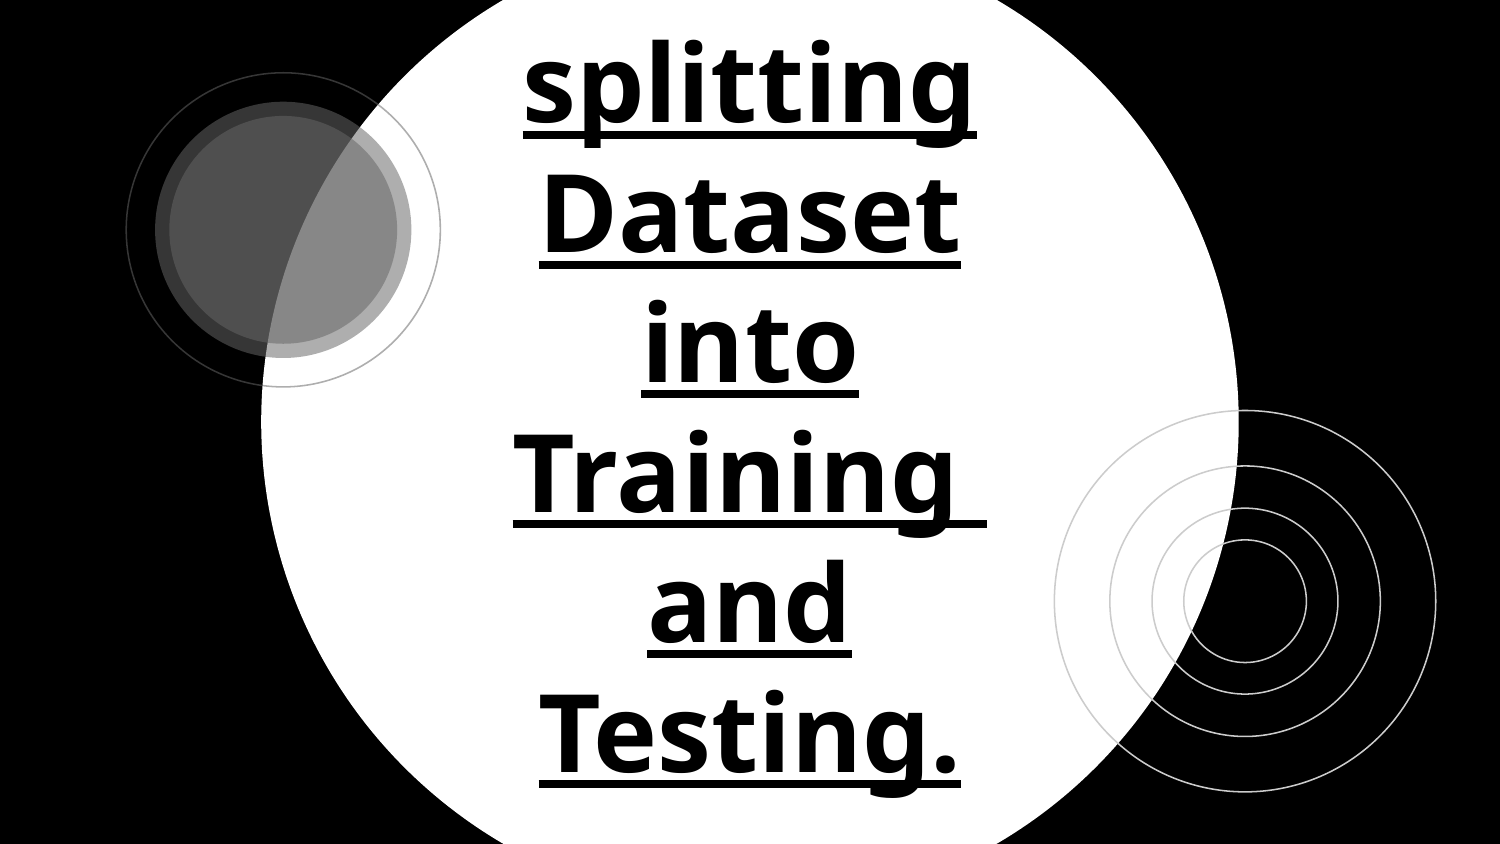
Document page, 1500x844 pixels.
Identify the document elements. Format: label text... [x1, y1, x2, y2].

title splitting Dataset into Training and Testing. [421, 651, 1079, 809]
